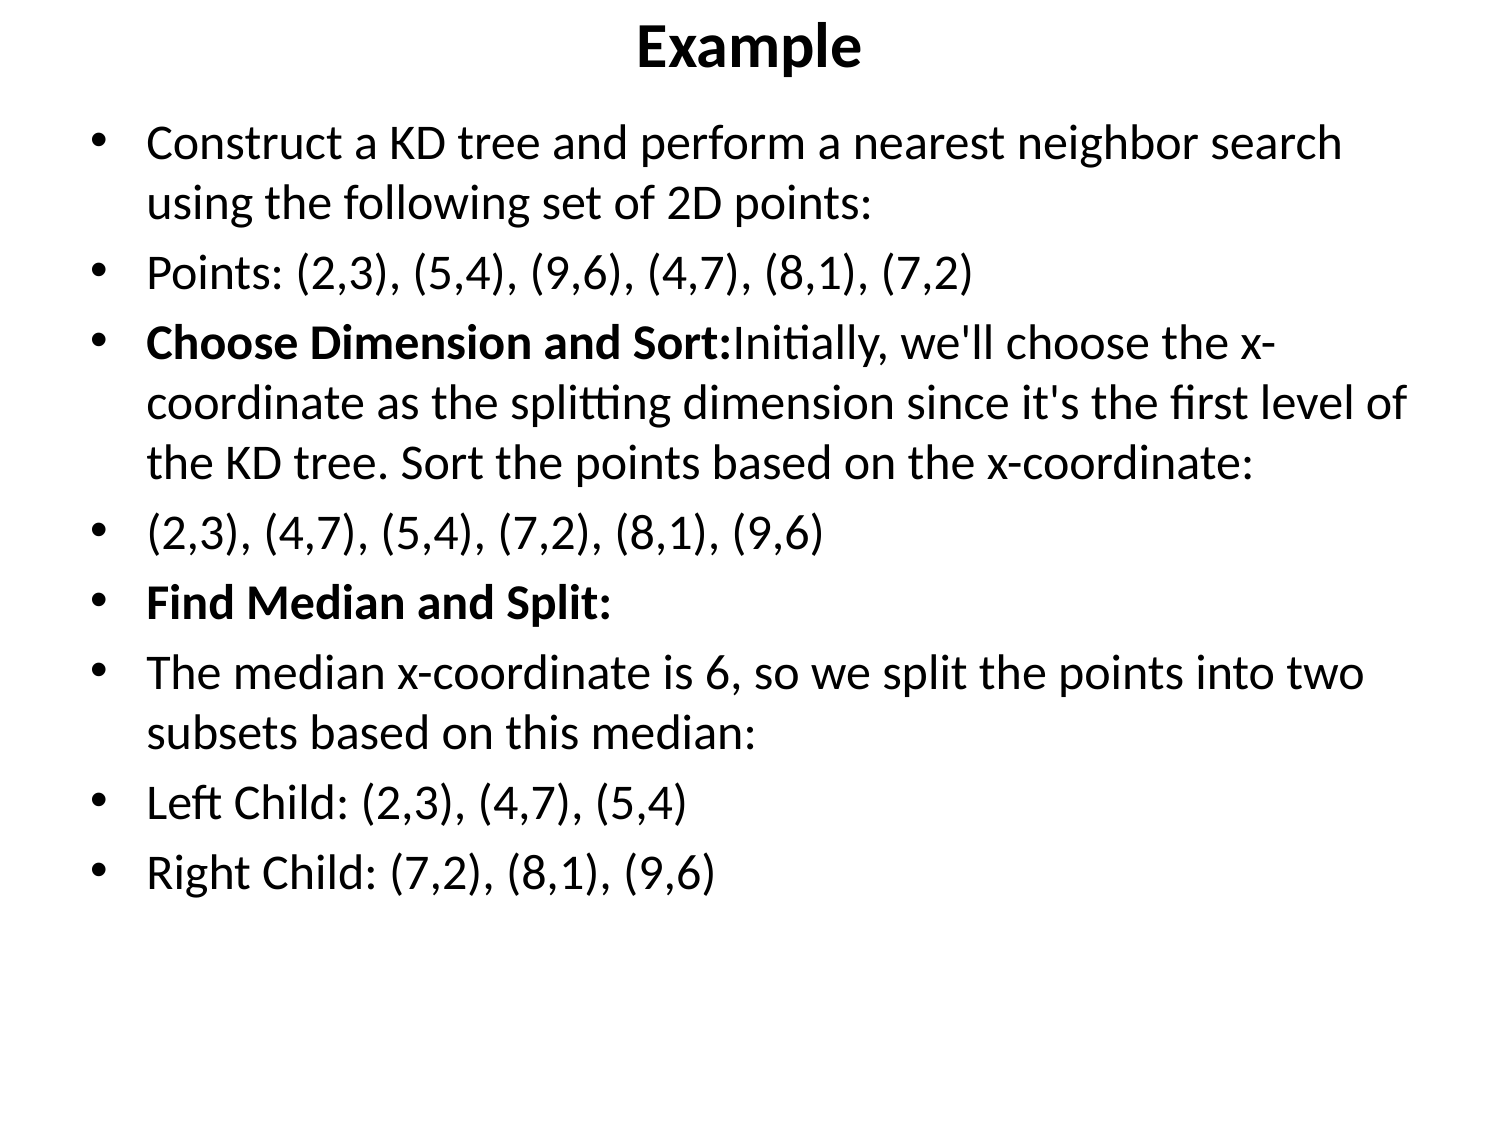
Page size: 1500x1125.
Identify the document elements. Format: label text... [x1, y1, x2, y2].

list Construct a KD tree and perform a nearest neighbor search using the following set of 2D points: Points: (2,3), (5,4), (9,6), (4,7), (8,1), (7,2) Choose Dimension and Sort:Initially, we'll choose the x-coordinate as the splitting dimension since it's the first level of the KD tree. Sort the points based on the x-coordinate: (2,3), (4,7), (5,4), (7,2), (8,1), (9,6) Find Median and Split: The median x-coordinate is 6, so we split the points into two subsets based on this median: Left Child: (2,3), (4,7), (5,4) Right Child: (7,2), (8,1), (9,6) [75, 101, 1425, 1005]
title Example [75, 0, 1425, 88]
